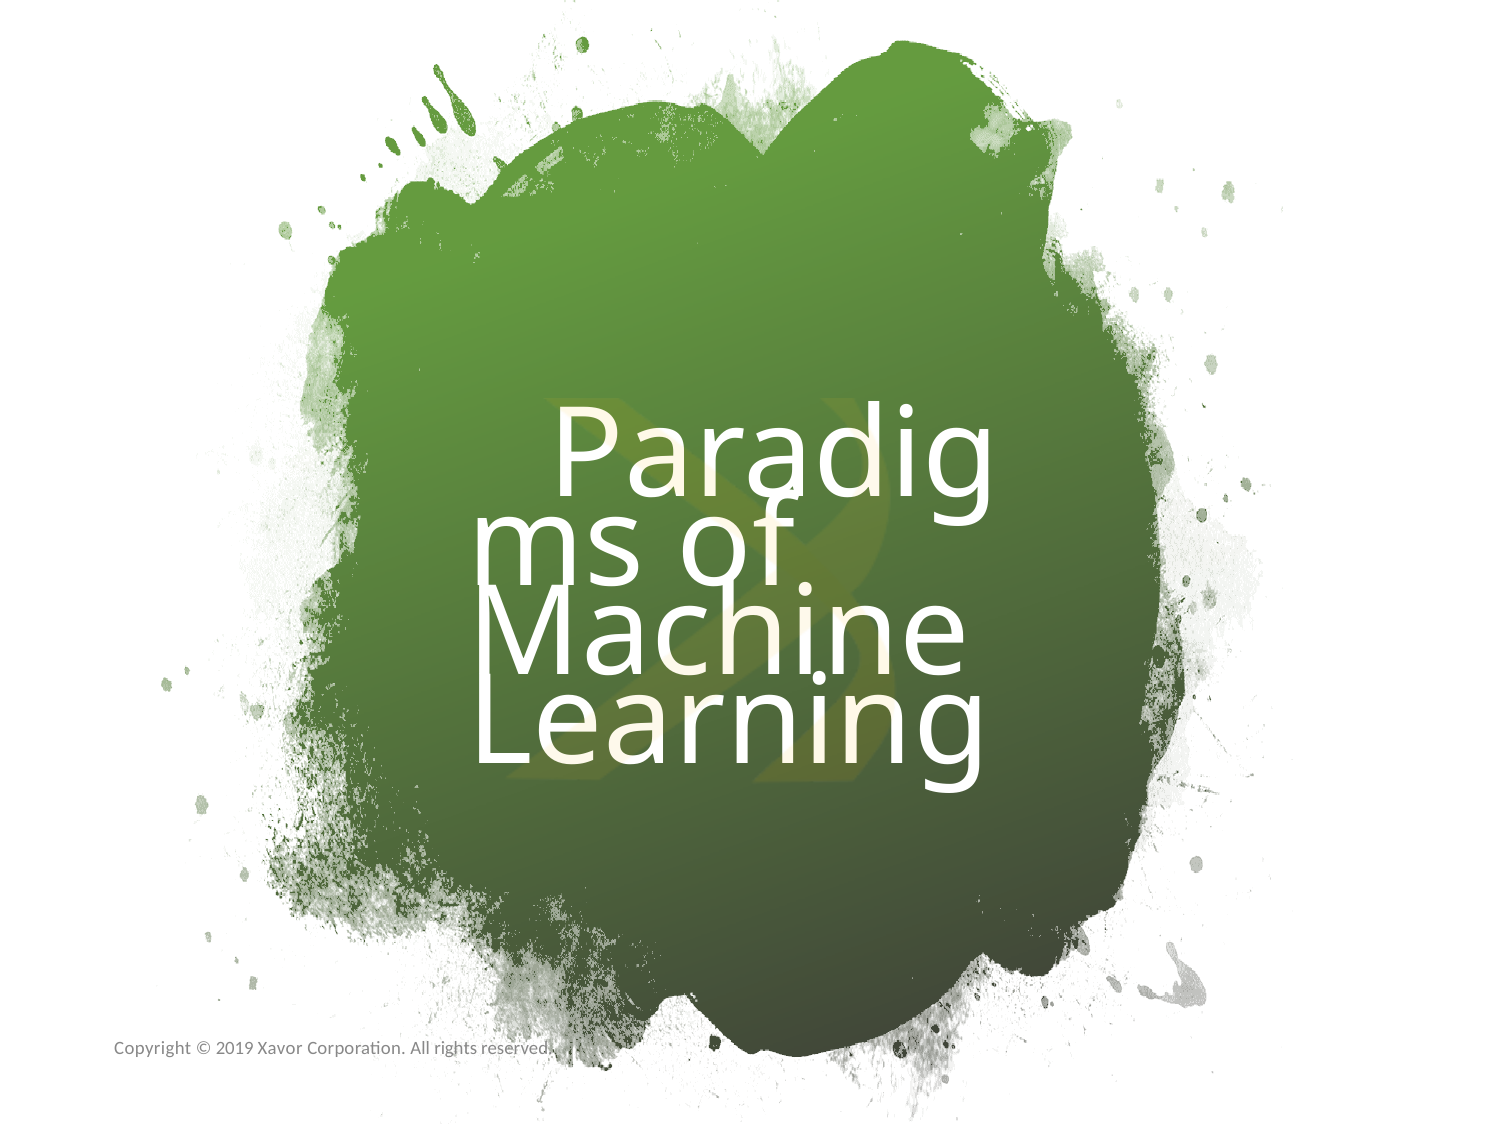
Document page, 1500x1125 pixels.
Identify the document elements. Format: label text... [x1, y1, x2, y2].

title Paradigms of Machine Learning [939, 418, 1062, 789]
text_box Copyright © 2019 Xavor Corporation. All rights reserved. [112, 1033, 554, 1058]
text_box [461, 398, 939, 797]
text_box [0, 0, 1500, 1125]
